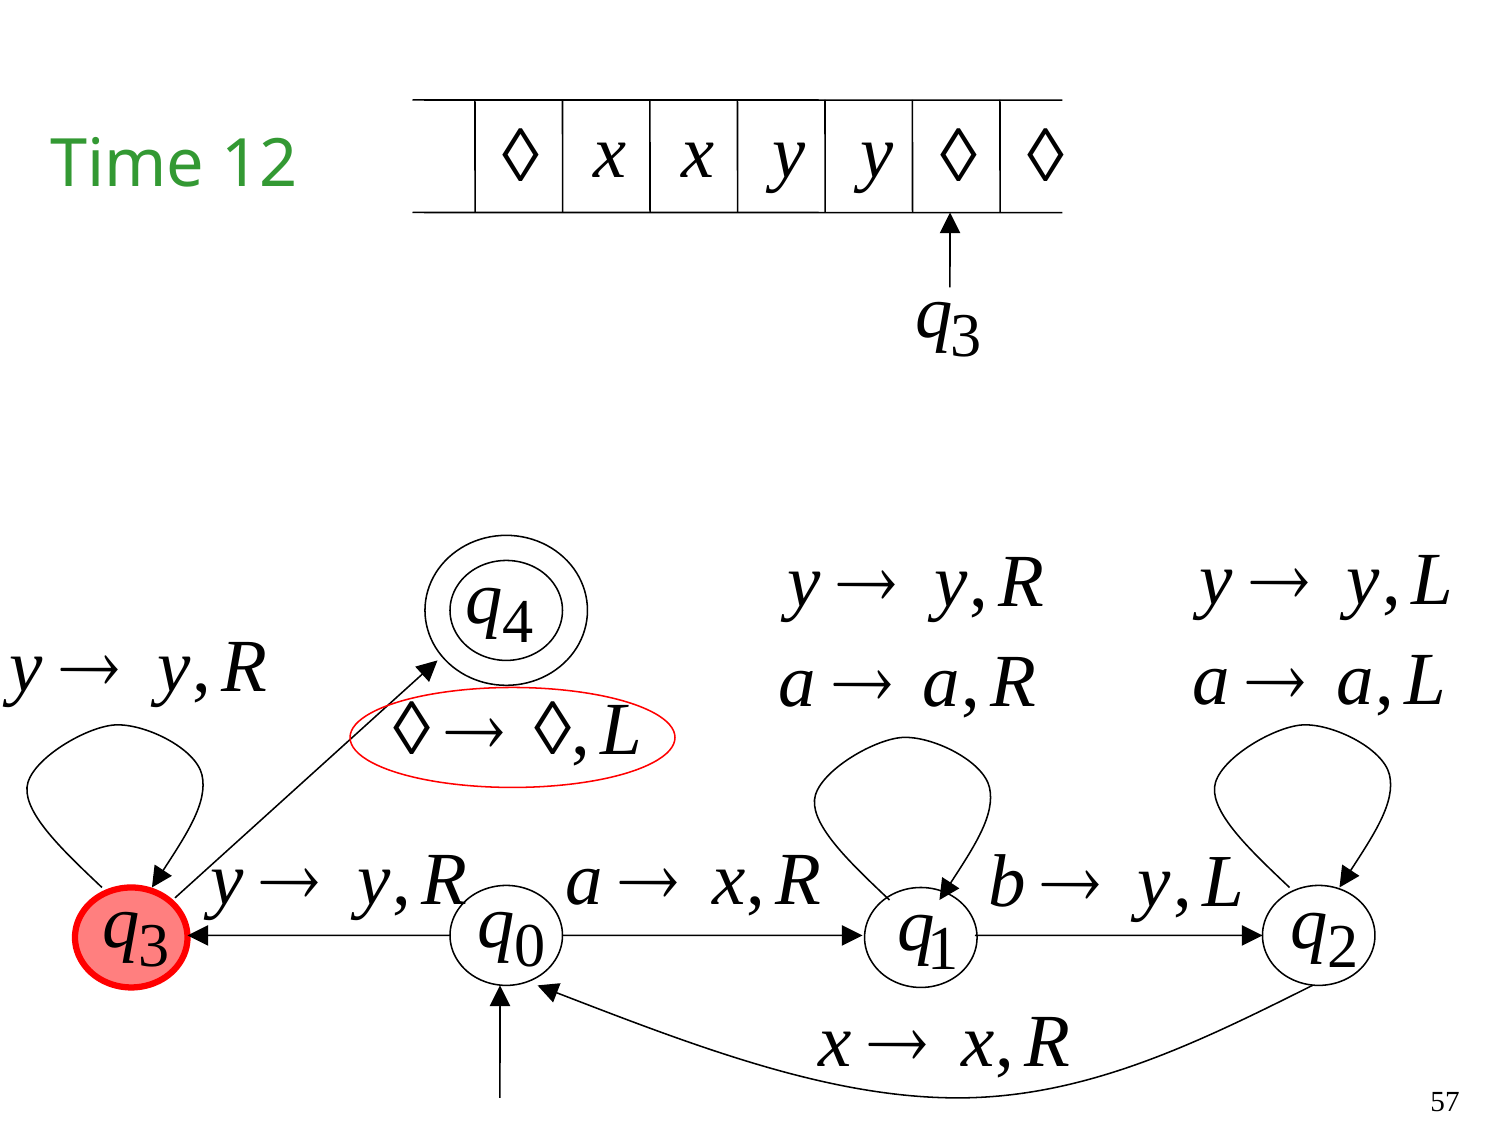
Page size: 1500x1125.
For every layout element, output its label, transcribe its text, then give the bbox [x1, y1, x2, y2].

text_box [1262, 897, 1283, 974]
text_box [974, 930, 1263, 946]
text_box [562, 925, 863, 946]
text_box [397, 660, 438, 696]
text_box [489, 985, 511, 1098]
slide_number 57 [1162, 1074, 1476, 1125]
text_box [1189, 647, 1451, 724]
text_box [462, 560, 536, 647]
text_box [0, 635, 271, 713]
text_box [864, 898, 947, 985]
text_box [1287, 885, 1361, 972]
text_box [99, 885, 171, 973]
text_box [587, 137, 632, 184]
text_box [812, 1010, 1076, 1086]
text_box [937, 124, 980, 186]
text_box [894, 887, 958, 974]
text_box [474, 885, 548, 973]
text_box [908, 544, 947, 631]
text_box [962, 903, 978, 972]
text_box [350, 706, 385, 769]
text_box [849, 137, 898, 199]
text_box [450, 933, 471, 975]
text_box [424, 535, 588, 686]
text_box [187, 930, 451, 946]
text_box [1291, 979, 1345, 986]
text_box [950, 549, 1049, 628]
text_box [1189, 547, 1457, 626]
text_box [814, 737, 991, 900]
text_box [427, 780, 598, 788]
text_box [885, 1093, 1026, 1098]
text_box [174, 904, 188, 970]
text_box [775, 649, 1041, 726]
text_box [674, 137, 719, 184]
text_box [939, 212, 961, 273]
text_box [1364, 905, 1375, 965]
text_box [478, 979, 534, 986]
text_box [499, 124, 542, 186]
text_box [390, 697, 645, 774]
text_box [762, 137, 811, 199]
text_box [650, 710, 676, 765]
text_box [26, 724, 204, 885]
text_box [562, 847, 826, 924]
text_box [421, 687, 604, 696]
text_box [987, 847, 1249, 927]
text_box Time 12 [35, 112, 313, 208]
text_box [912, 274, 984, 363]
text_box [551, 905, 563, 966]
text_box [537, 983, 1313, 1083]
text_box [75, 899, 163, 988]
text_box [1024, 124, 1067, 186]
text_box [199, 847, 471, 926]
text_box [776, 549, 904, 628]
text_box [1214, 730, 1391, 886]
